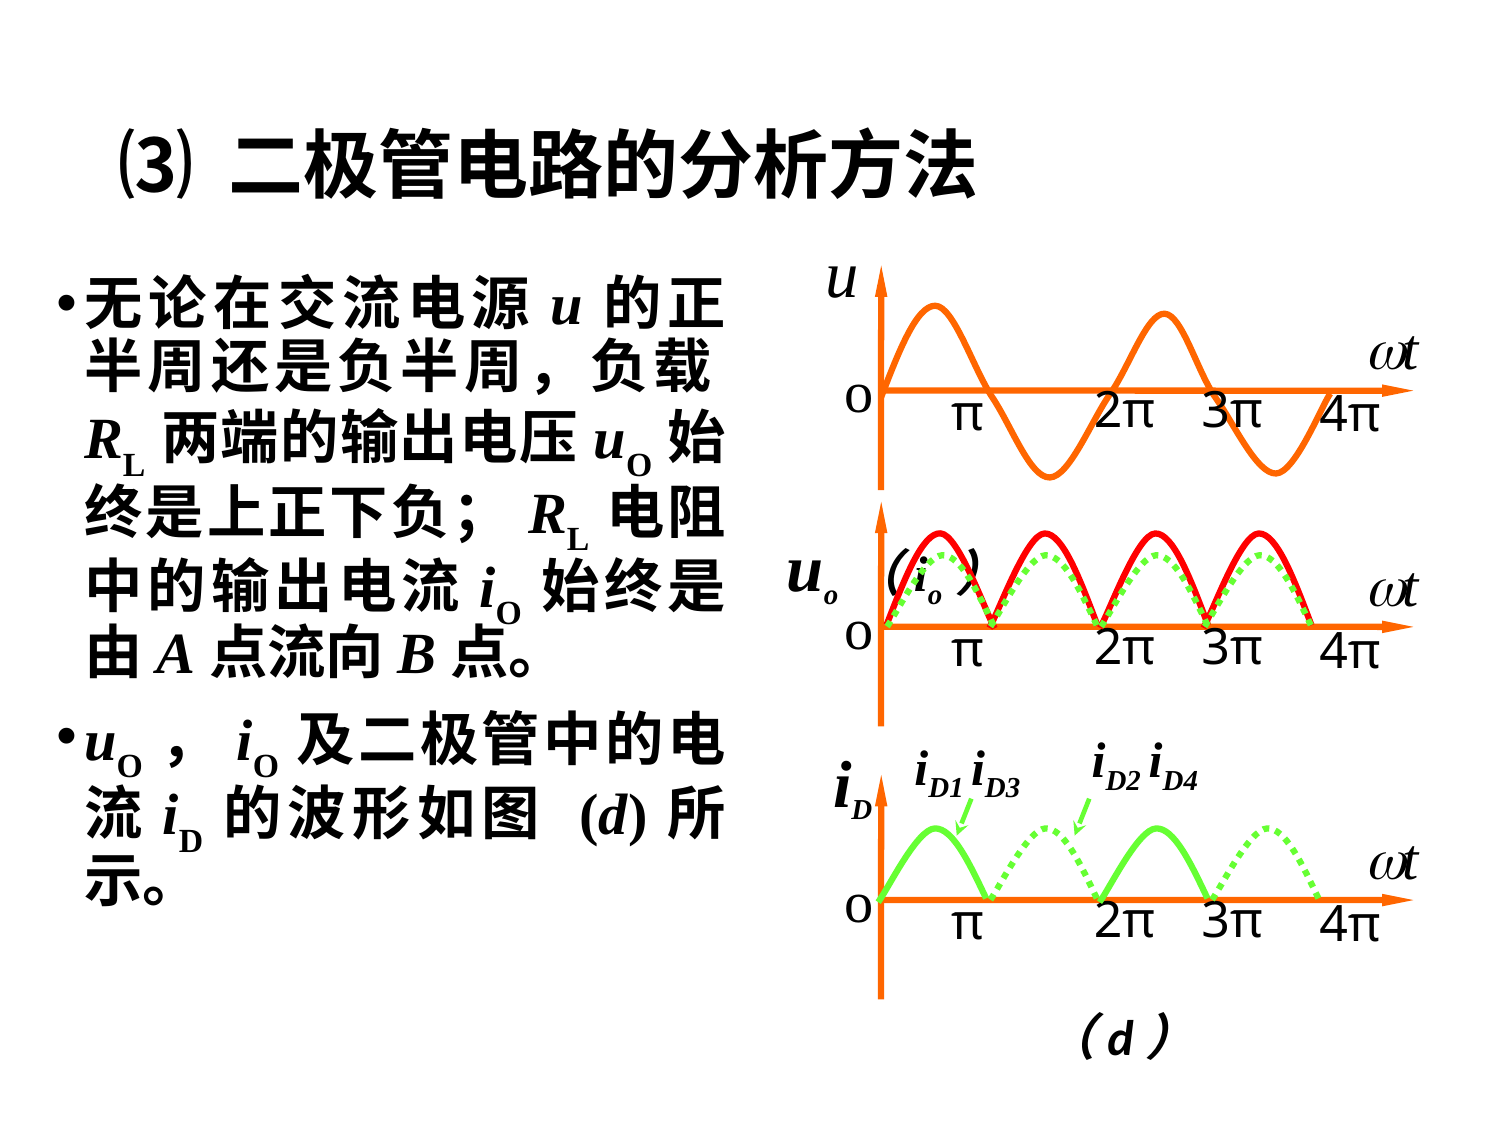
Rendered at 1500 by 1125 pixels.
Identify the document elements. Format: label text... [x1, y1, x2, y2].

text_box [772, 215, 1442, 1075]
title ⑶ 二极管电路的分析方法 [103, 59, 1397, 278]
list 无论在交流电源u的正半周还是负半周，负载RL两端的输出电压uO始终是上正下负；RL电阻中的输出电流iO始终是由A点流向B点。 uO，iO及二极管中的电流iD的波形如图 (d)所示。 [41, 267, 742, 1018]
text_box [292, 182, 411, 266]
